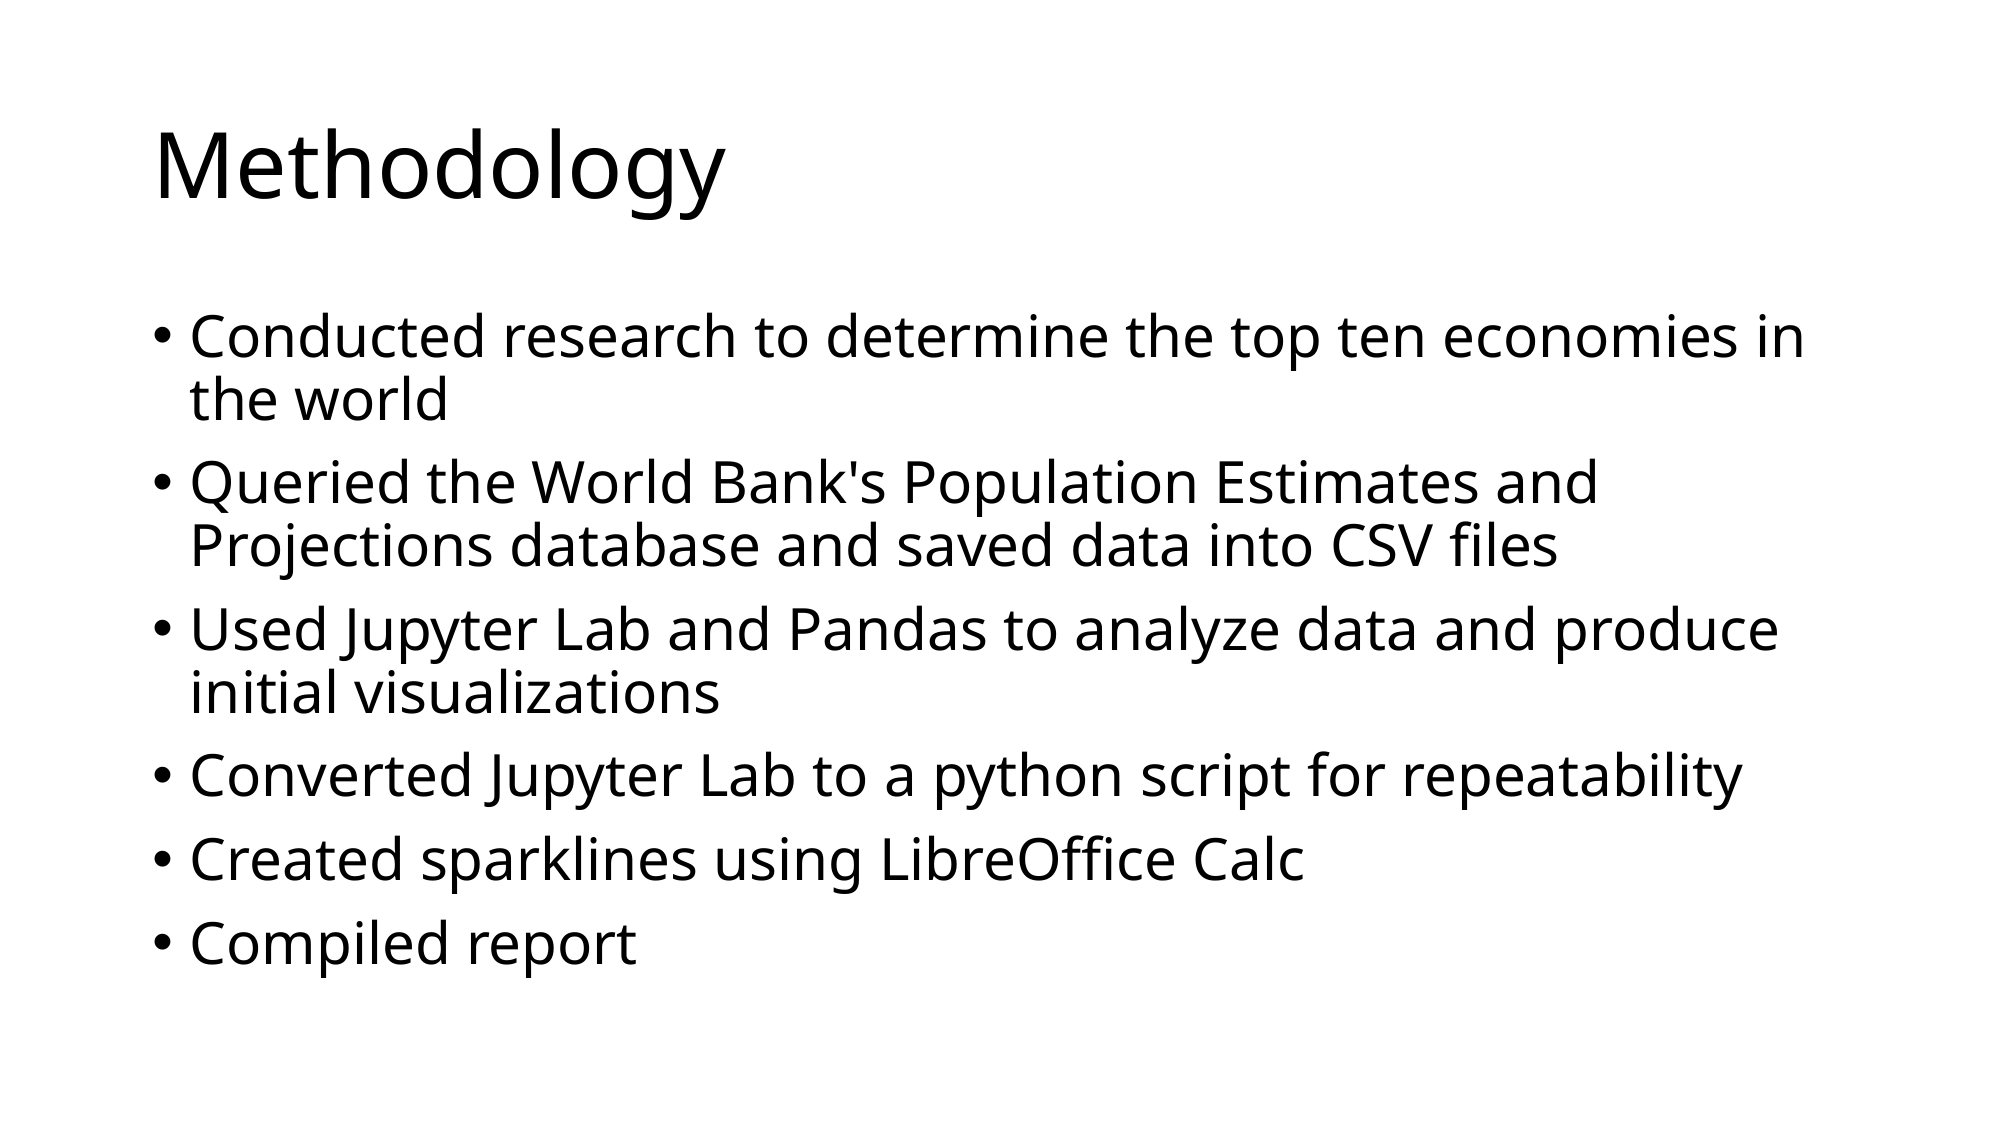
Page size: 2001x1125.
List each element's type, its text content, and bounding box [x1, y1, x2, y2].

list Conducted research to determine the top ten economies in the world Queried the World Bank's Population Estimates and Projections database and saved data into CSV files Used Jupyter Lab and Pandas to analyze data and produce initial visualizations Converted Jupyter Lab to a python script for repeatability Created sparklines using LibreOffice Calc Compiled report [137, 299, 1863, 1014]
title Methodology [137, 59, 1863, 278]
